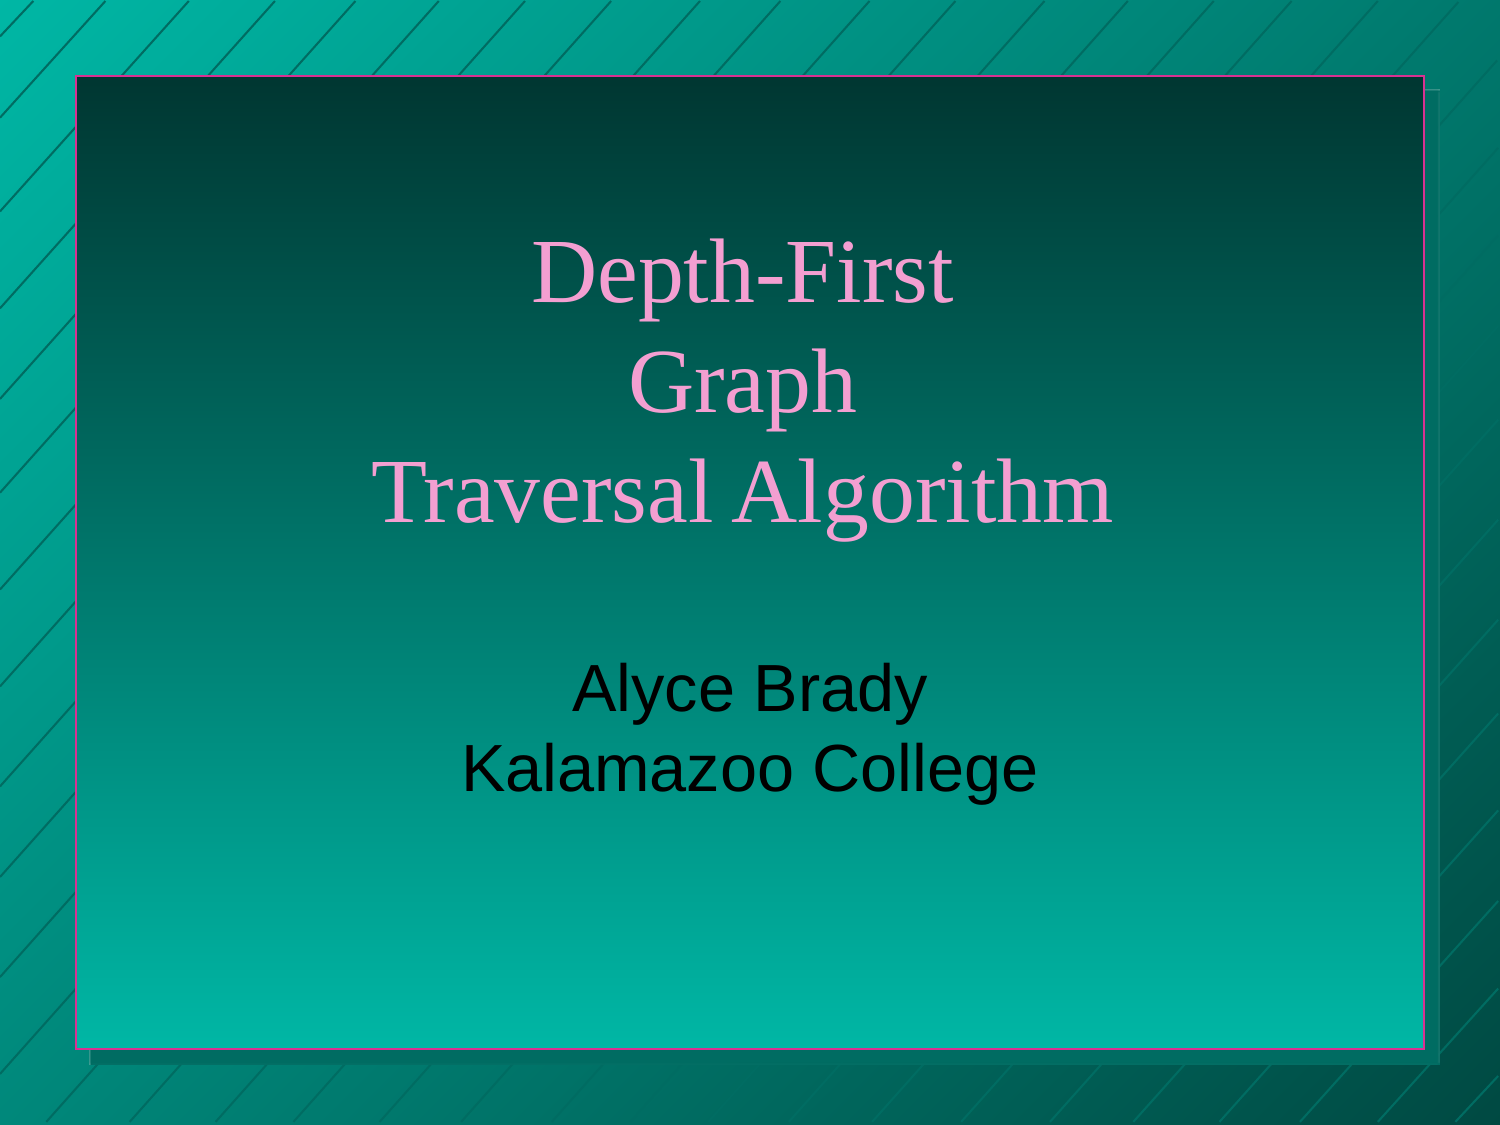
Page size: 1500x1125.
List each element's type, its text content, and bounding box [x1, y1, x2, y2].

title [112, 375, 1388, 563]
text_box Depth-First Graph Traversal Algorithm [105, 282, 1381, 470]
subtitle Alyce Brady Kalamazoo College [225, 637, 1275, 925]
